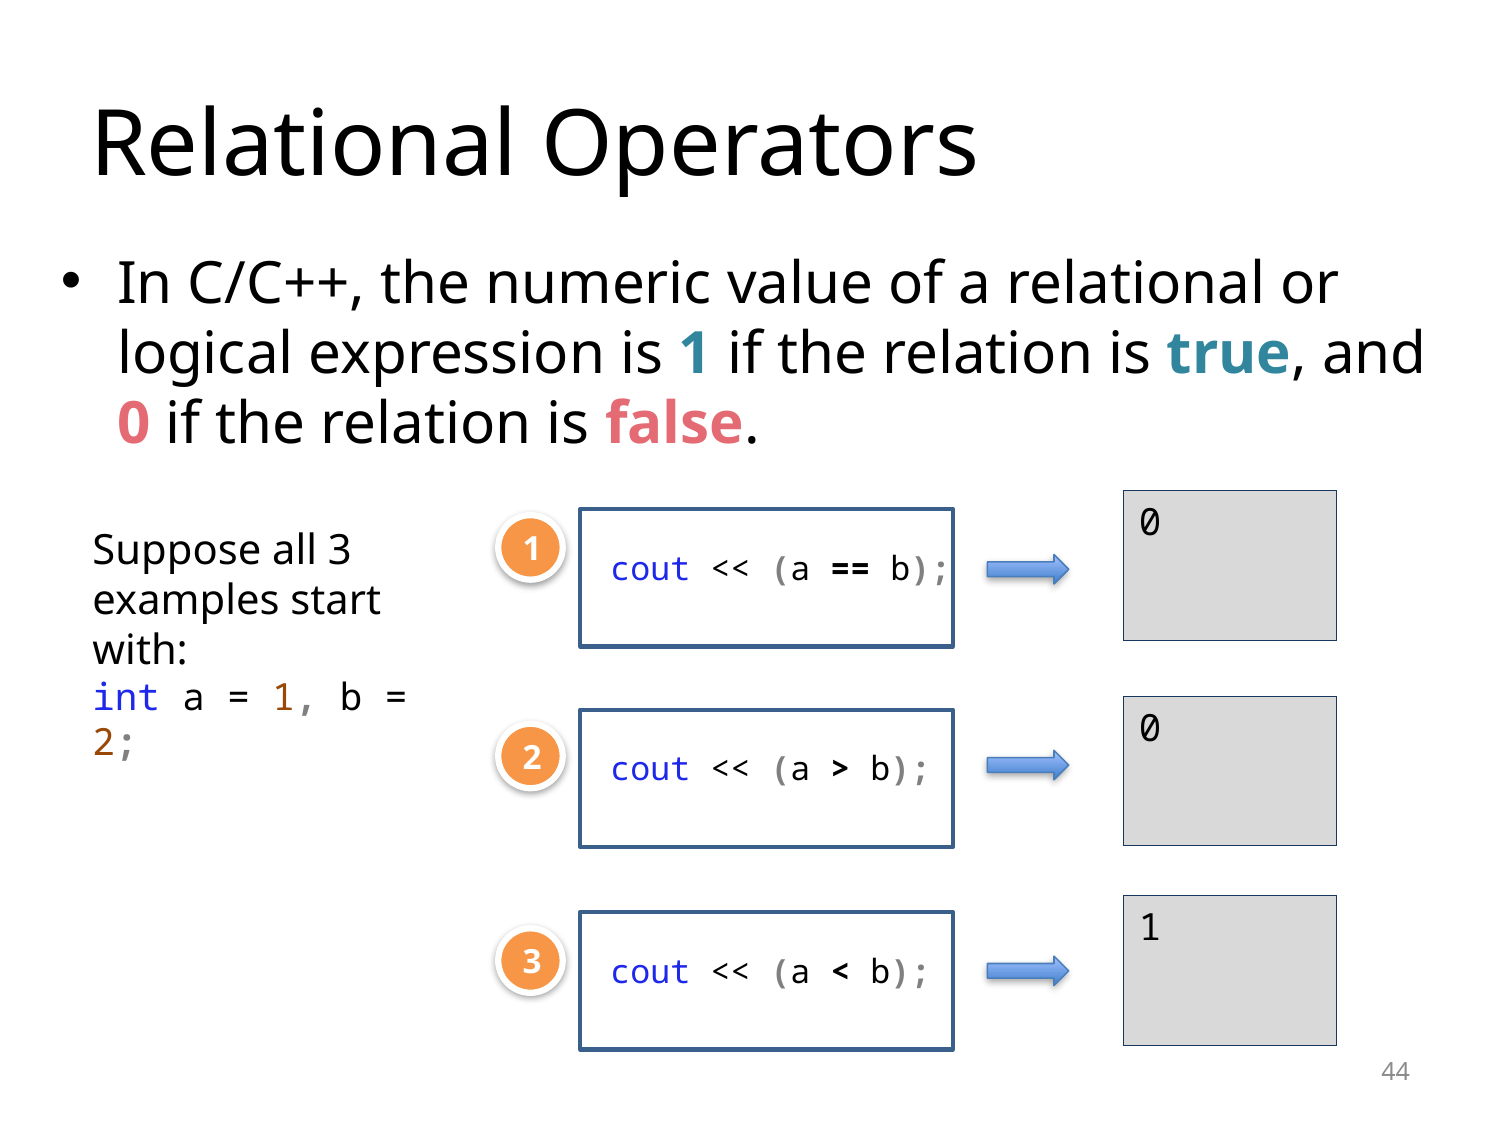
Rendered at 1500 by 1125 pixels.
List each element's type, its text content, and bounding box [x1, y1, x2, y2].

text_box 0 [1123, 696, 1337, 846]
text_box 1 [1123, 895, 1337, 1046]
text_box 1 [495, 512, 566, 583]
list In C/C++, the numeric value of a relational or logical expression is 1 if the relation is true, and 0 if the relation is false. [45, 237, 1455, 1043]
text_box 0 [1123, 490, 1337, 641]
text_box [580, 699, 1107, 848]
text_box 2 [495, 720, 566, 792]
title Relational Operators [75, 45, 1425, 233]
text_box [580, 902, 1107, 1050]
text_box Suppose all 3 examples start with: int a = 1, b = 2; [77, 515, 486, 820]
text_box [580, 499, 1107, 647]
slide_number 44 [1074, 1042, 1425, 1103]
text_box 3 [495, 925, 566, 996]
